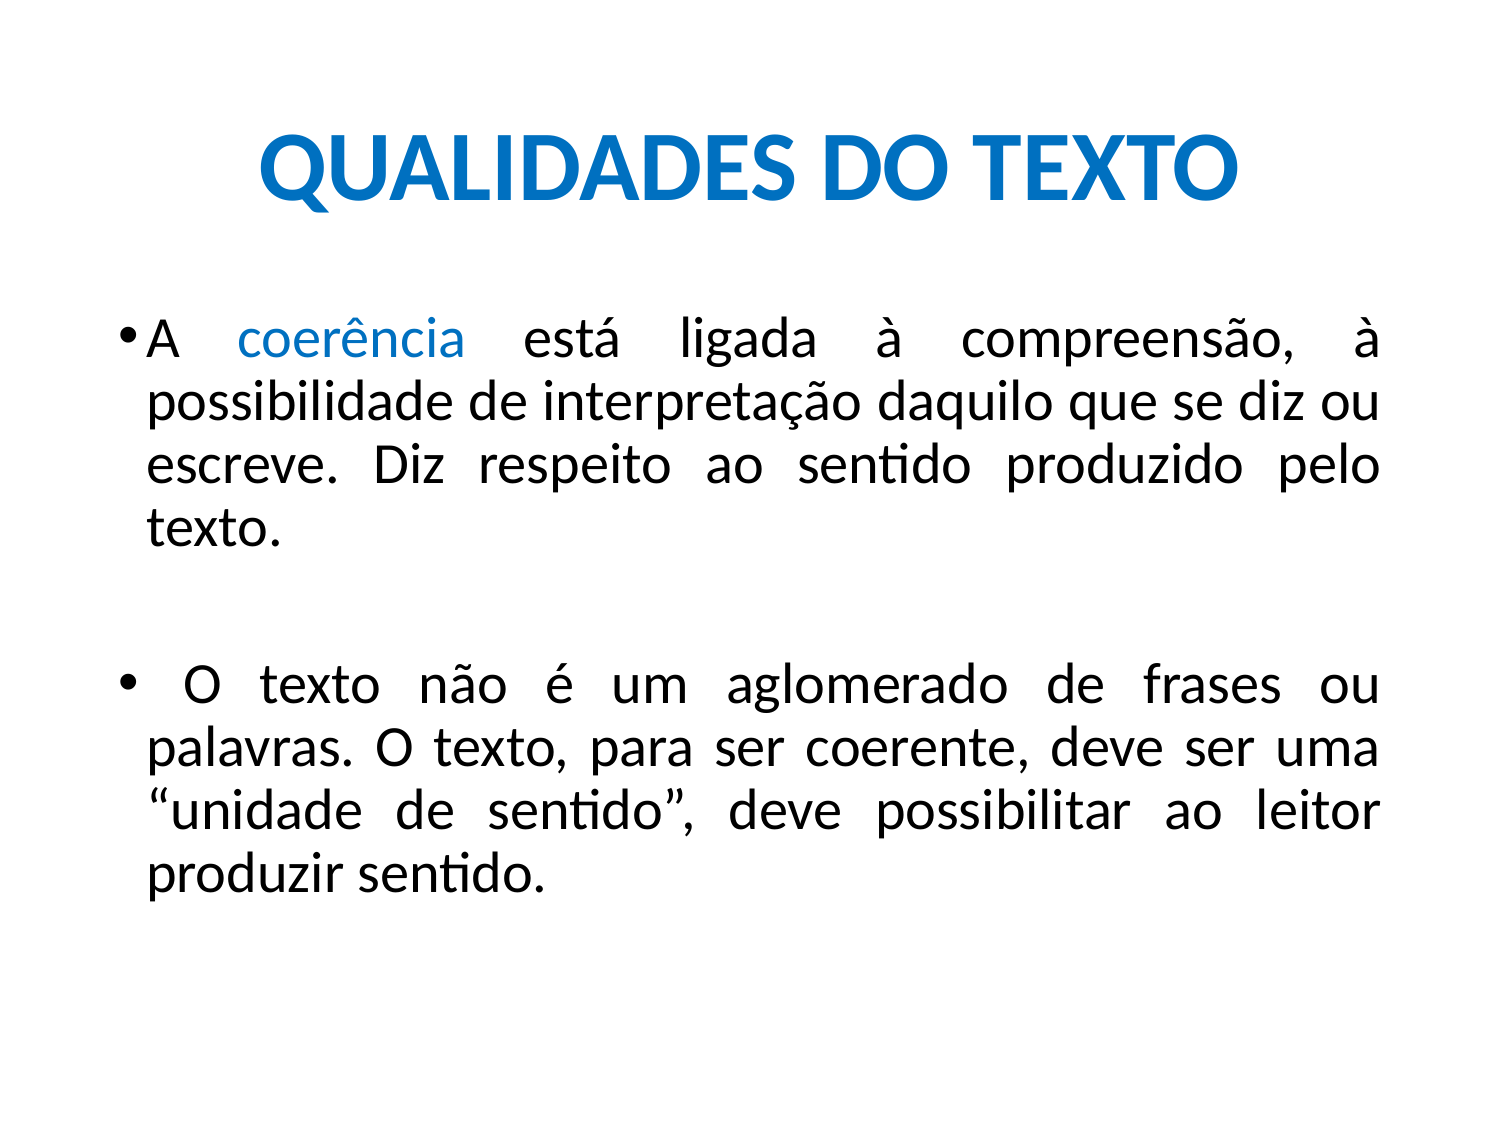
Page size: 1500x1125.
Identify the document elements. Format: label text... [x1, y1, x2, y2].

list A coerência está ligada à compreensão, à possibilidade de interpretação daquilo que se diz ou escreve. Diz respeito ao sentido produzido pelo texto. O texto não é um aglomerado de frases ou palavras. O texto, para ser coerente, deve ser uma “unidade de sentido”, deve possibilitar ao leitor produzir sentido. [103, 299, 1397, 1014]
title QUALIDADES DO TEXTO [103, 59, 1397, 278]
